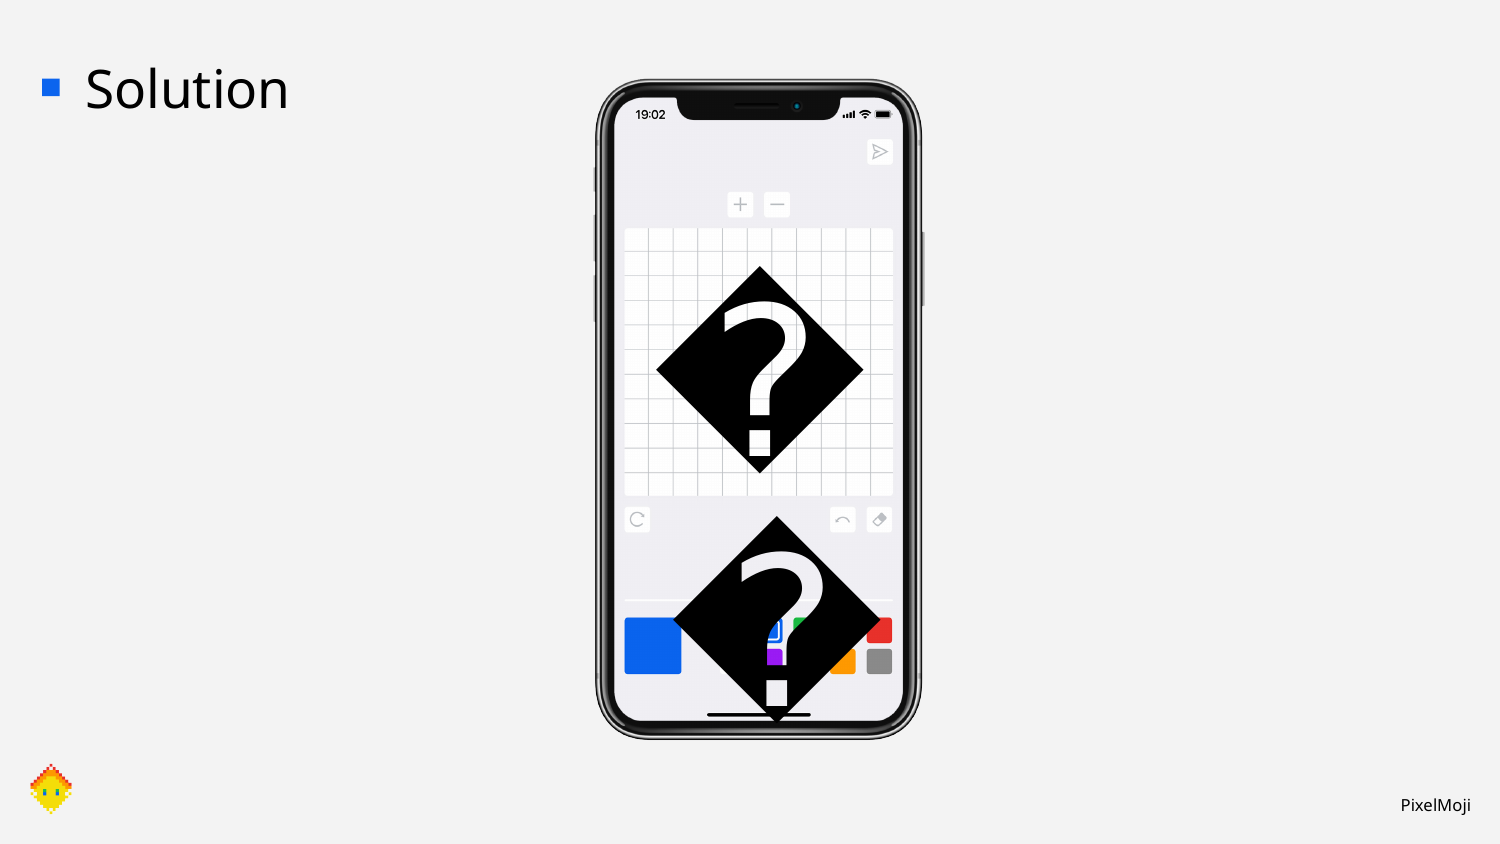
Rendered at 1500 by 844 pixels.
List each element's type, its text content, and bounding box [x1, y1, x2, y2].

title Solution [70, 40, 757, 135]
title PixelMoji [1349, 779, 1487, 818]
picture [17, 755, 85, 824]
picture [588, 61, 929, 757]
text_box [42, 78, 60, 97]
